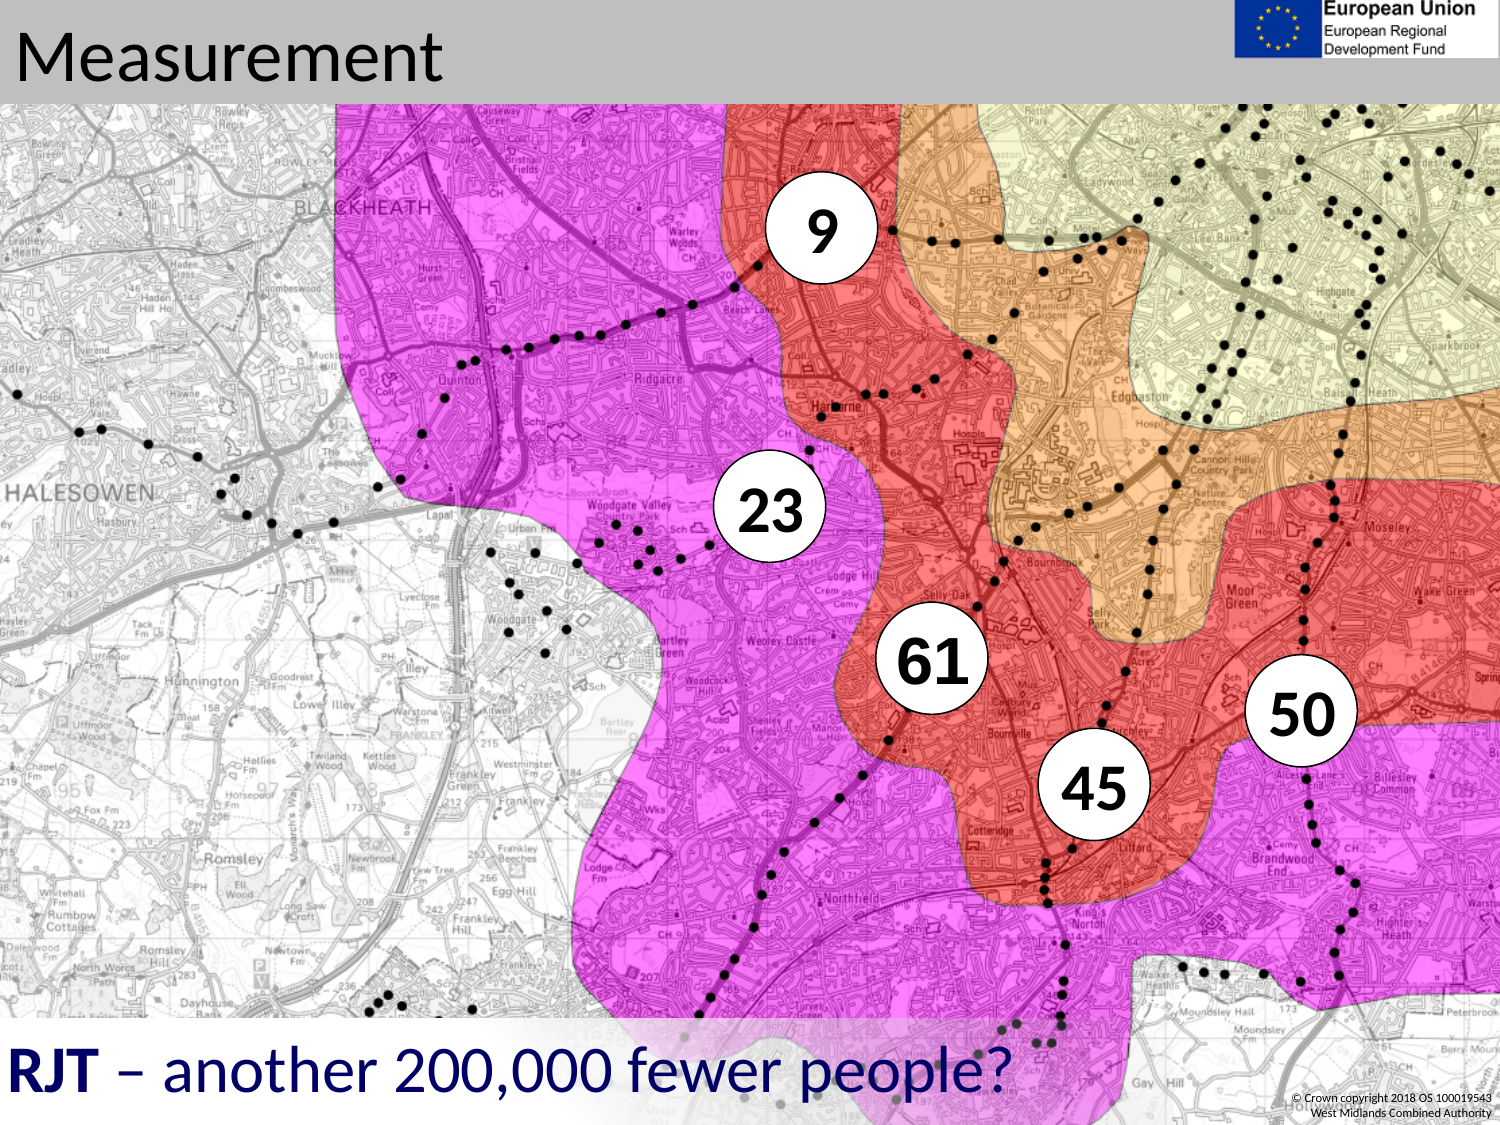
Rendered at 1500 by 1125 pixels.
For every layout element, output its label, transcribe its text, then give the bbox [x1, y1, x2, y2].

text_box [713, 449, 826, 563]
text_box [875, 601, 989, 715]
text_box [1234, 0, 1500, 106]
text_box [765, 171, 878, 285]
picture [0, 72, 1500, 1125]
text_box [1244, 654, 1358, 768]
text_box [1037, 728, 1151, 841]
text_box Measurement [0, 0, 1232, 72]
